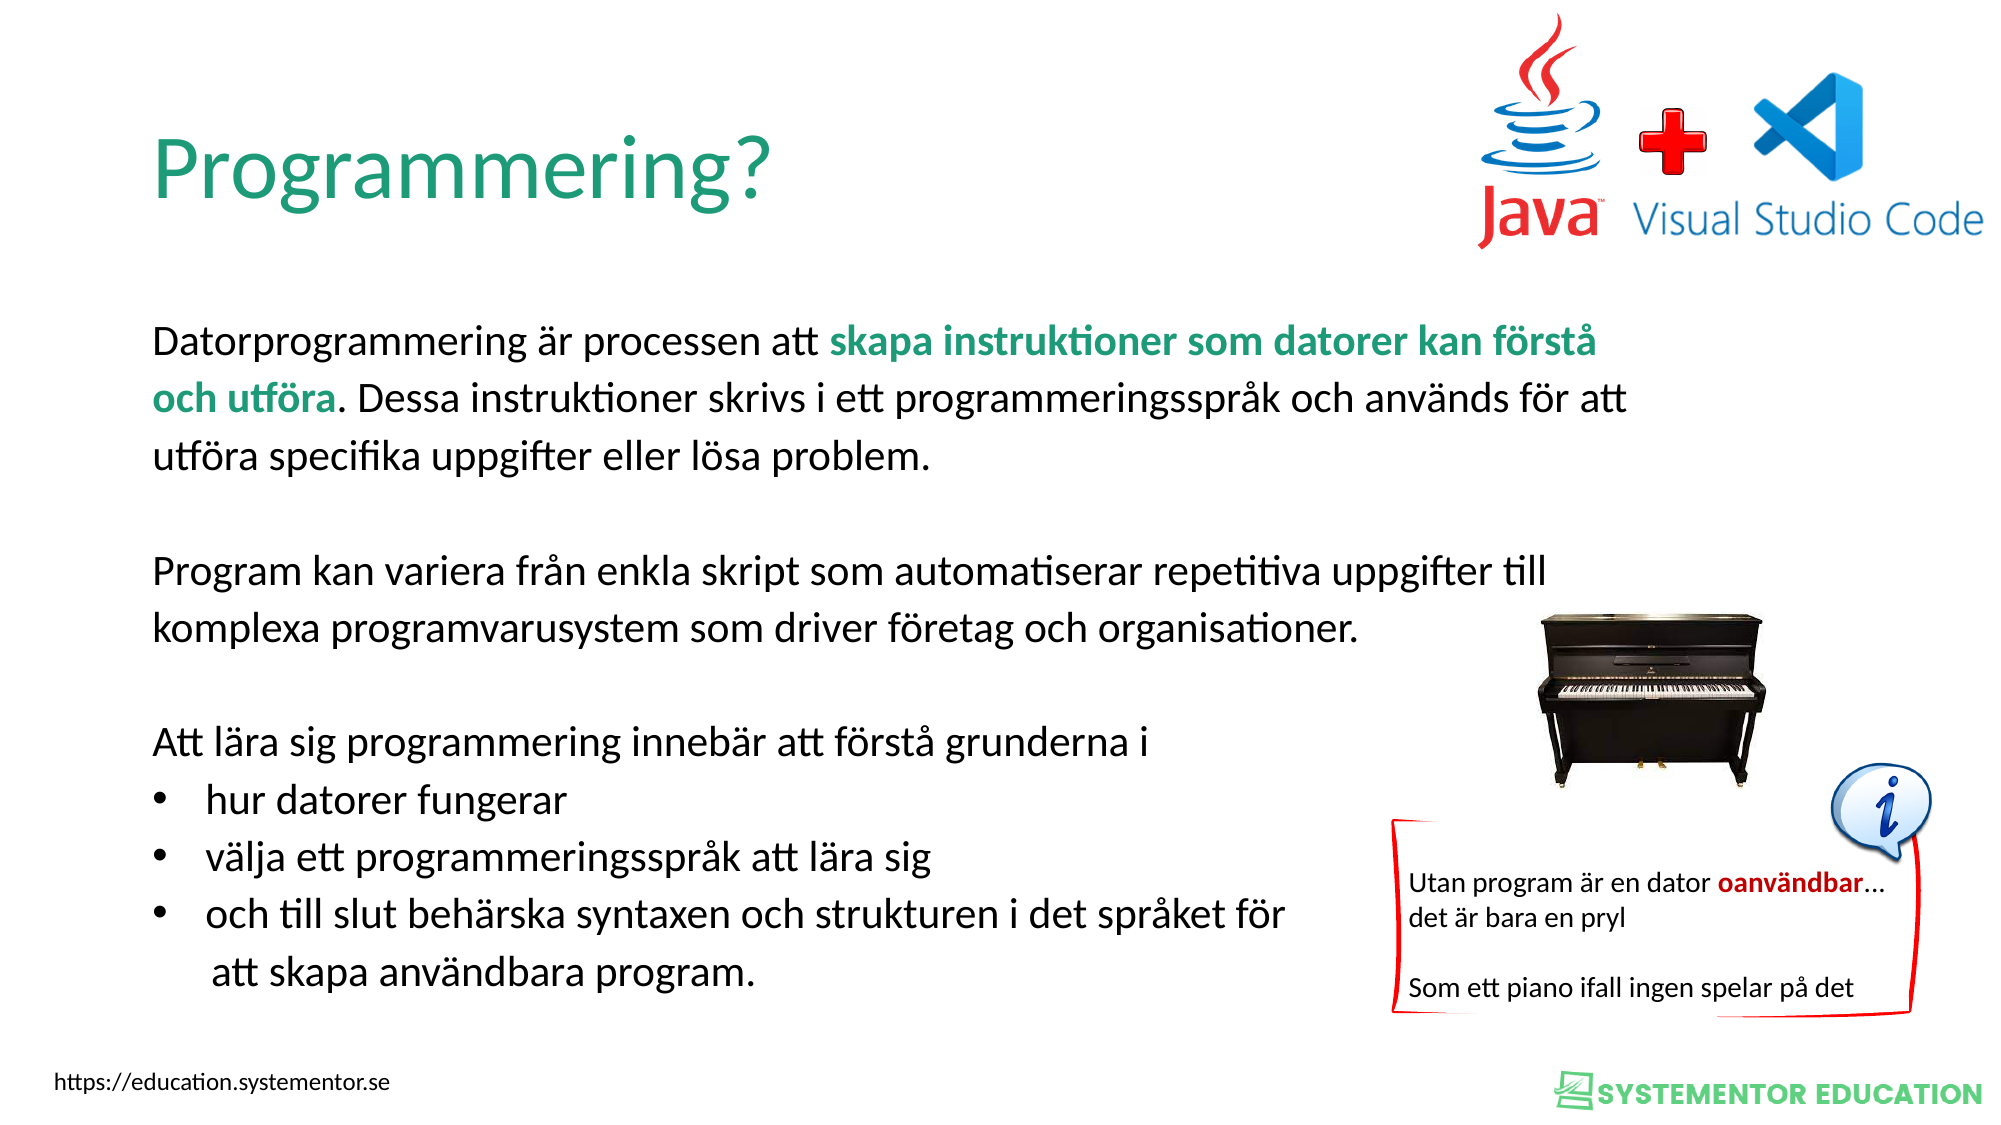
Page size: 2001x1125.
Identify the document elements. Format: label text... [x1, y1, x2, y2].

text_box Datorprogrammering är processen att skapa instruktioner som datorer kan förstå och utföra. Dessa instruktioner skrivs i ett programmeringsspråk och används för att utföra specifika uppgifter eller lösa problem. Program kan variera från enkla skript som automatiserar repetitiva uppgifter till komplexa programvarusystem som driver företag och organisationer. Att lära sig programmering innebär att förstå grunderna i hur datorer fungerar välja ett programmeringsspråk att lära sig och till slut behärska syntaxen och strukturen i det språket för att skapa användbara program. [137, 299, 1665, 1014]
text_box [1420, 9, 1992, 251]
text_box Utan program är en dator oanvändbar... det är bara en pryl Som ett piano ifall ingen spelar på det [1393, 821, 1919, 1017]
picture [1821, 755, 1940, 873]
picture [1545, 1057, 1996, 1125]
text_box https://education.systementor.se [38, 1058, 625, 1104]
text_box Programmering? [137, 59, 1863, 278]
picture [1535, 612, 1767, 789]
